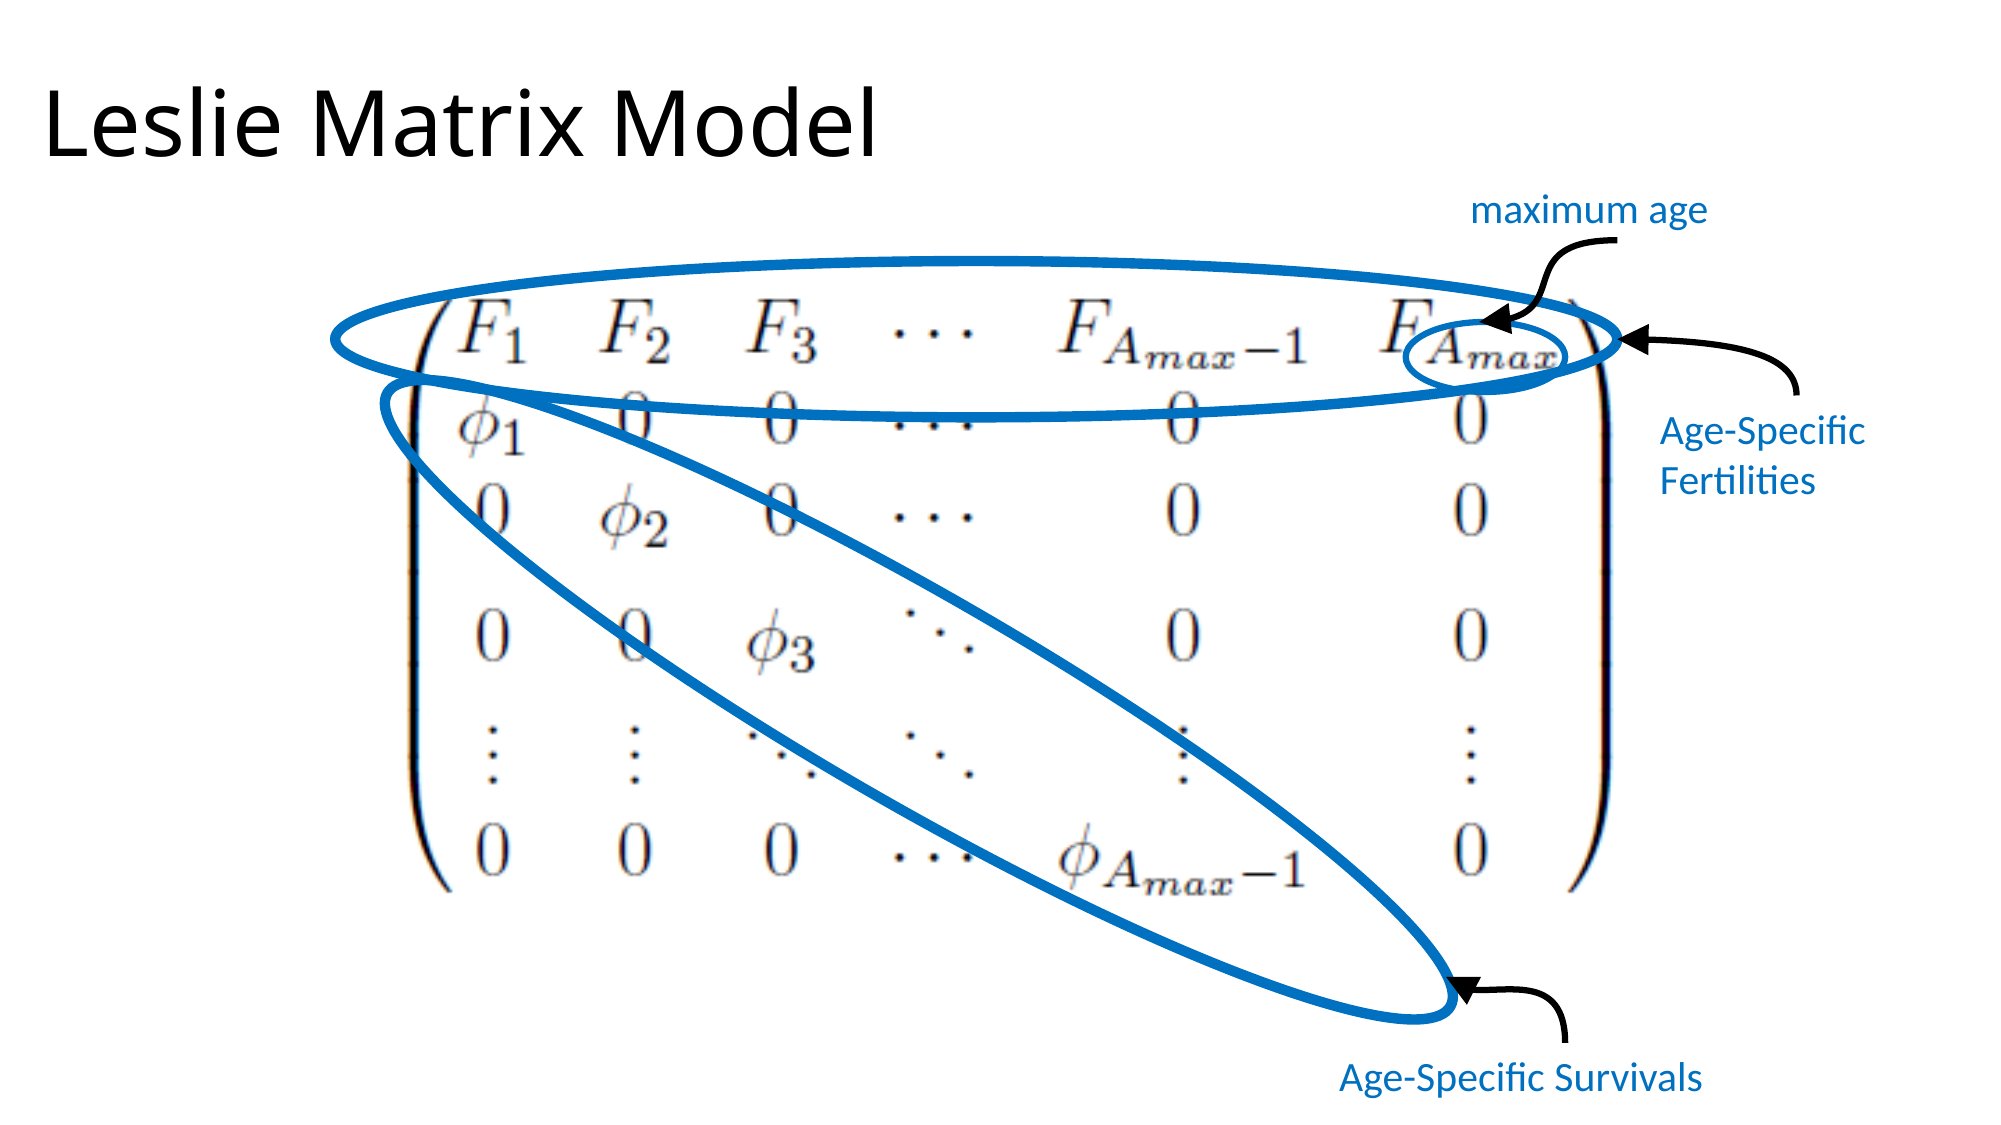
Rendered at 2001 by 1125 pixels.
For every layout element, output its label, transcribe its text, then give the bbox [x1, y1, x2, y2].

title Leslie Matrix Model [26, 18, 1752, 236]
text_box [1507, 212, 1590, 351]
text_box Age-Specific Fertilities [1689, 395, 1948, 511]
picture [311, 250, 1689, 963]
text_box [1472, 950, 1539, 1070]
text_box [1210, 963, 1454, 1021]
text_box maximum age [1455, 174, 1780, 240]
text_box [1678, 277, 1735, 457]
text_box Age-Specific Survivals [1324, 1042, 1806, 1108]
